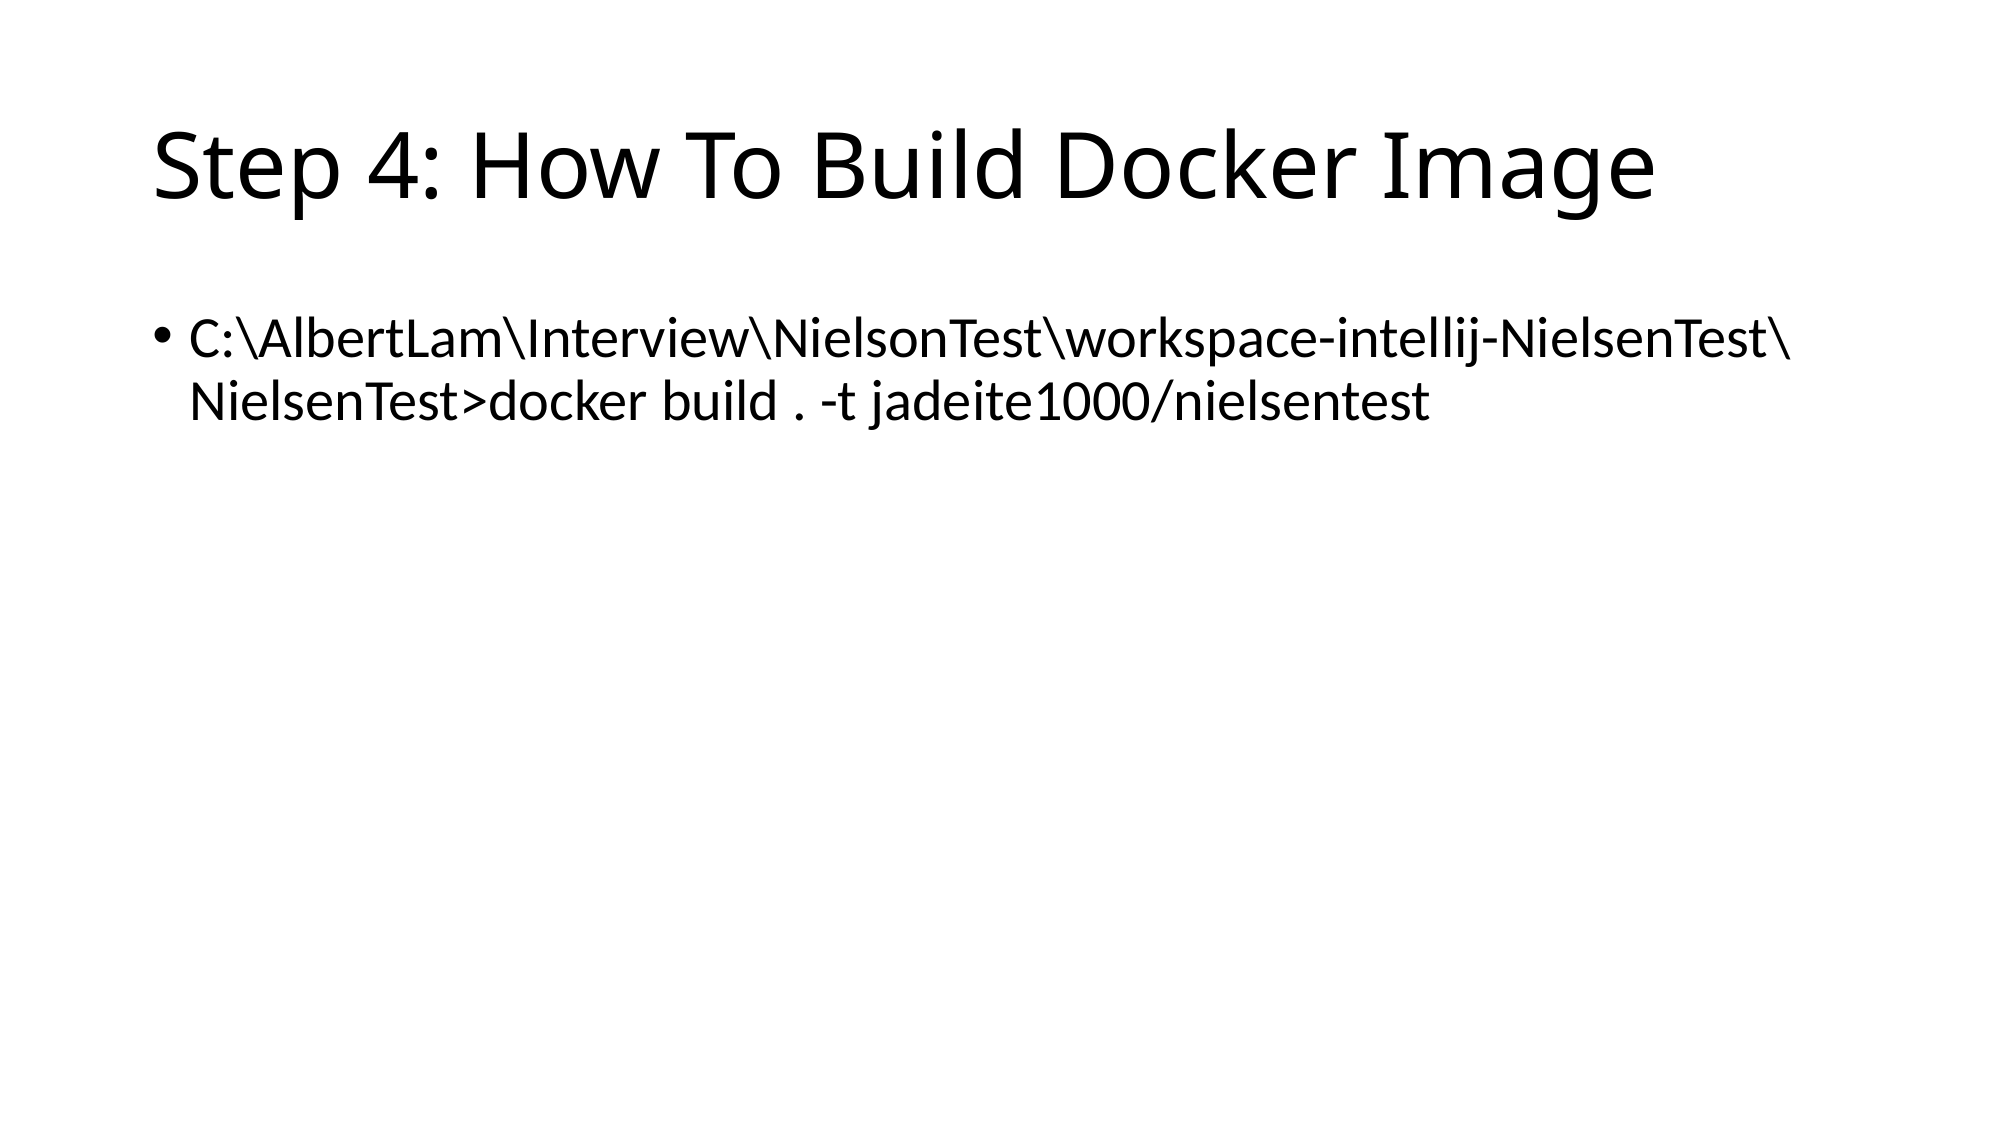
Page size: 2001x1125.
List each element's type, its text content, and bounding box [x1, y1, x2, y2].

title Step 4: How To Build Docker Image [137, 59, 1863, 278]
list C:\AlbertLam\Interview\NielsonTest\workspace-intellij-NielsenTest\NielsenTest>docker build . -t jadeite1000/nielsentest [137, 299, 1863, 1014]
